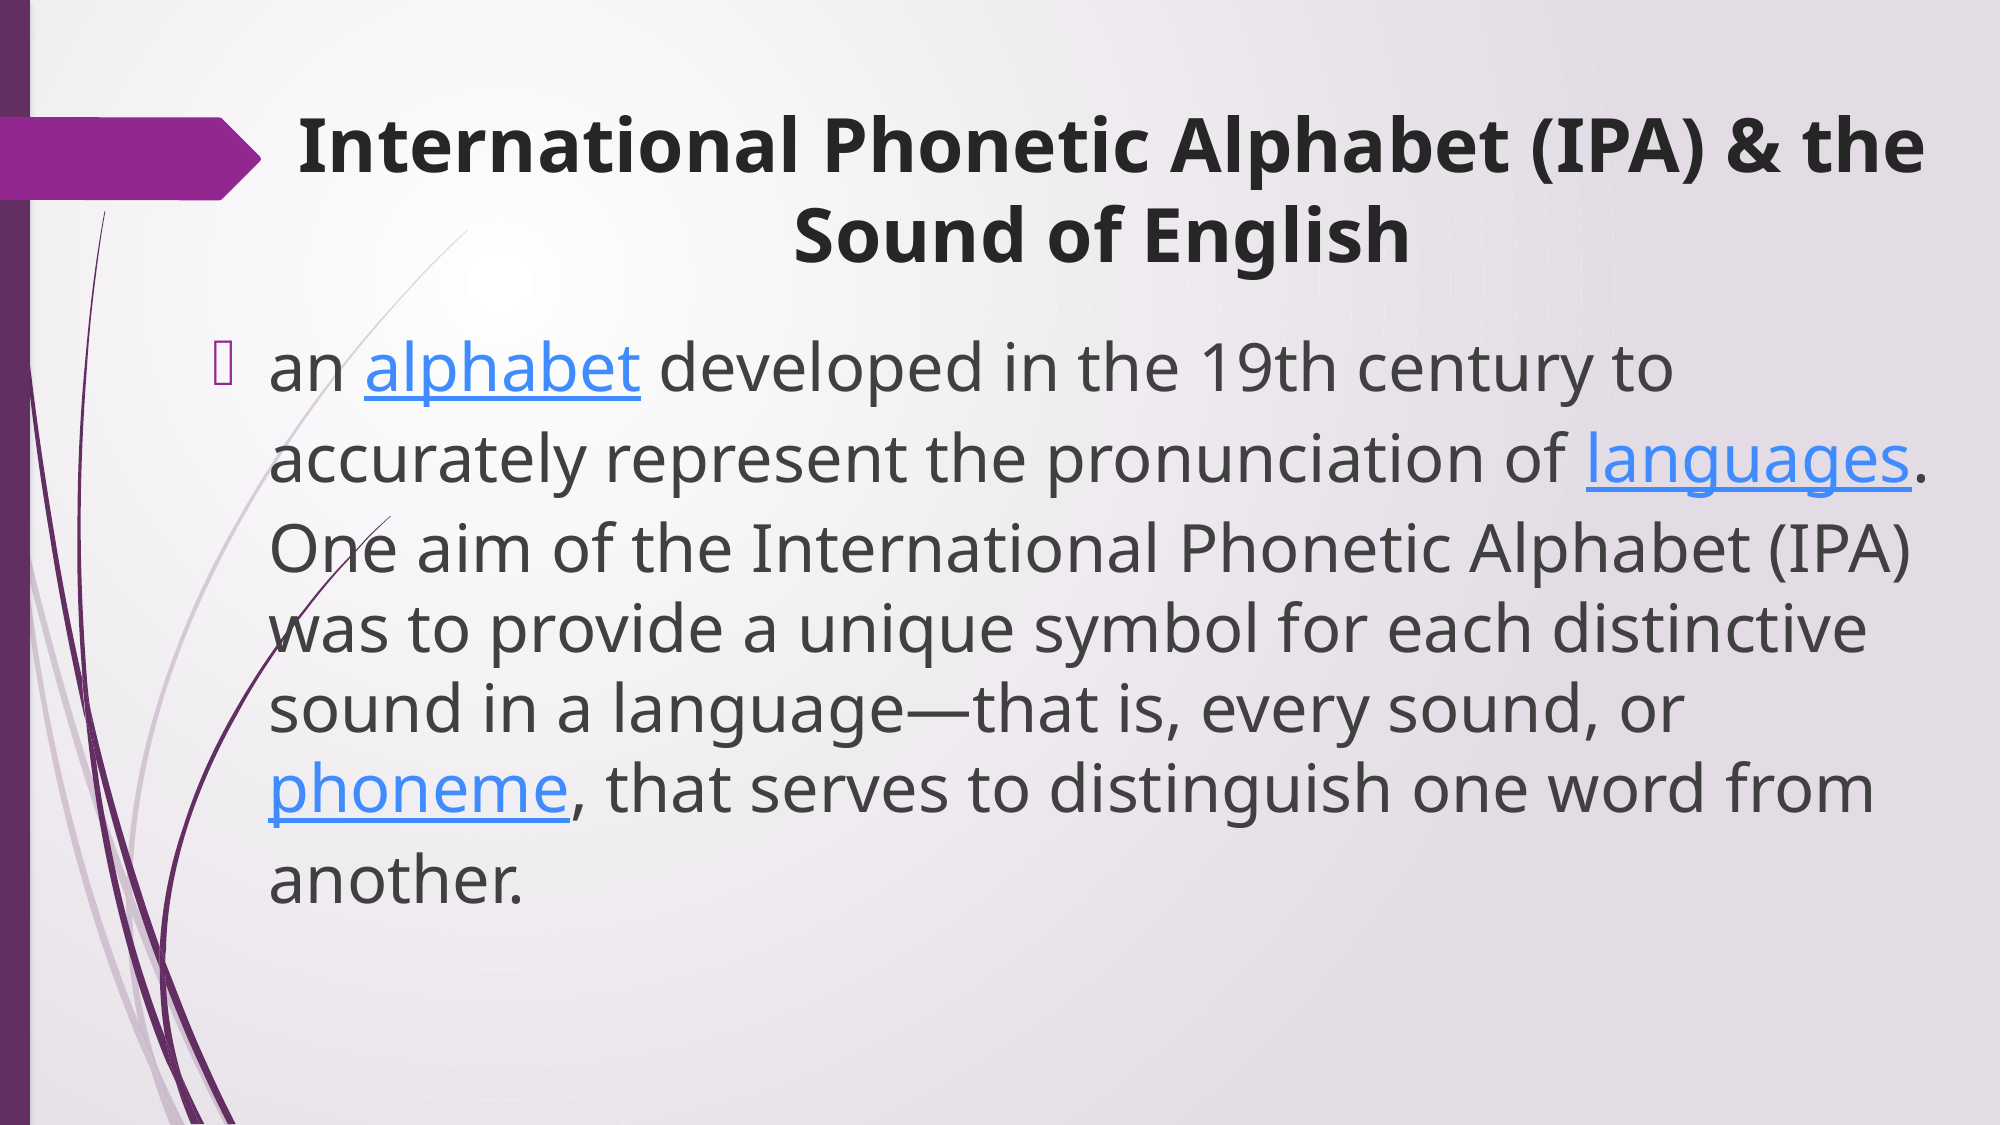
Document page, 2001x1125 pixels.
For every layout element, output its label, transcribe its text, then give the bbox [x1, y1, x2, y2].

list an alphabet developed in the 19th century to accurately represent the pronunciation of languages. One aim of the International Phonetic Alphabet (IPA) was to provide a unique symbol for each distinctive sound in a language—that is, every sound, or phoneme, that serves to distinguish one word from another. [197, 317, 1978, 1042]
title International Phonetic Alphabet (IPA) & the Sound of English [238, 89, 1989, 300]
